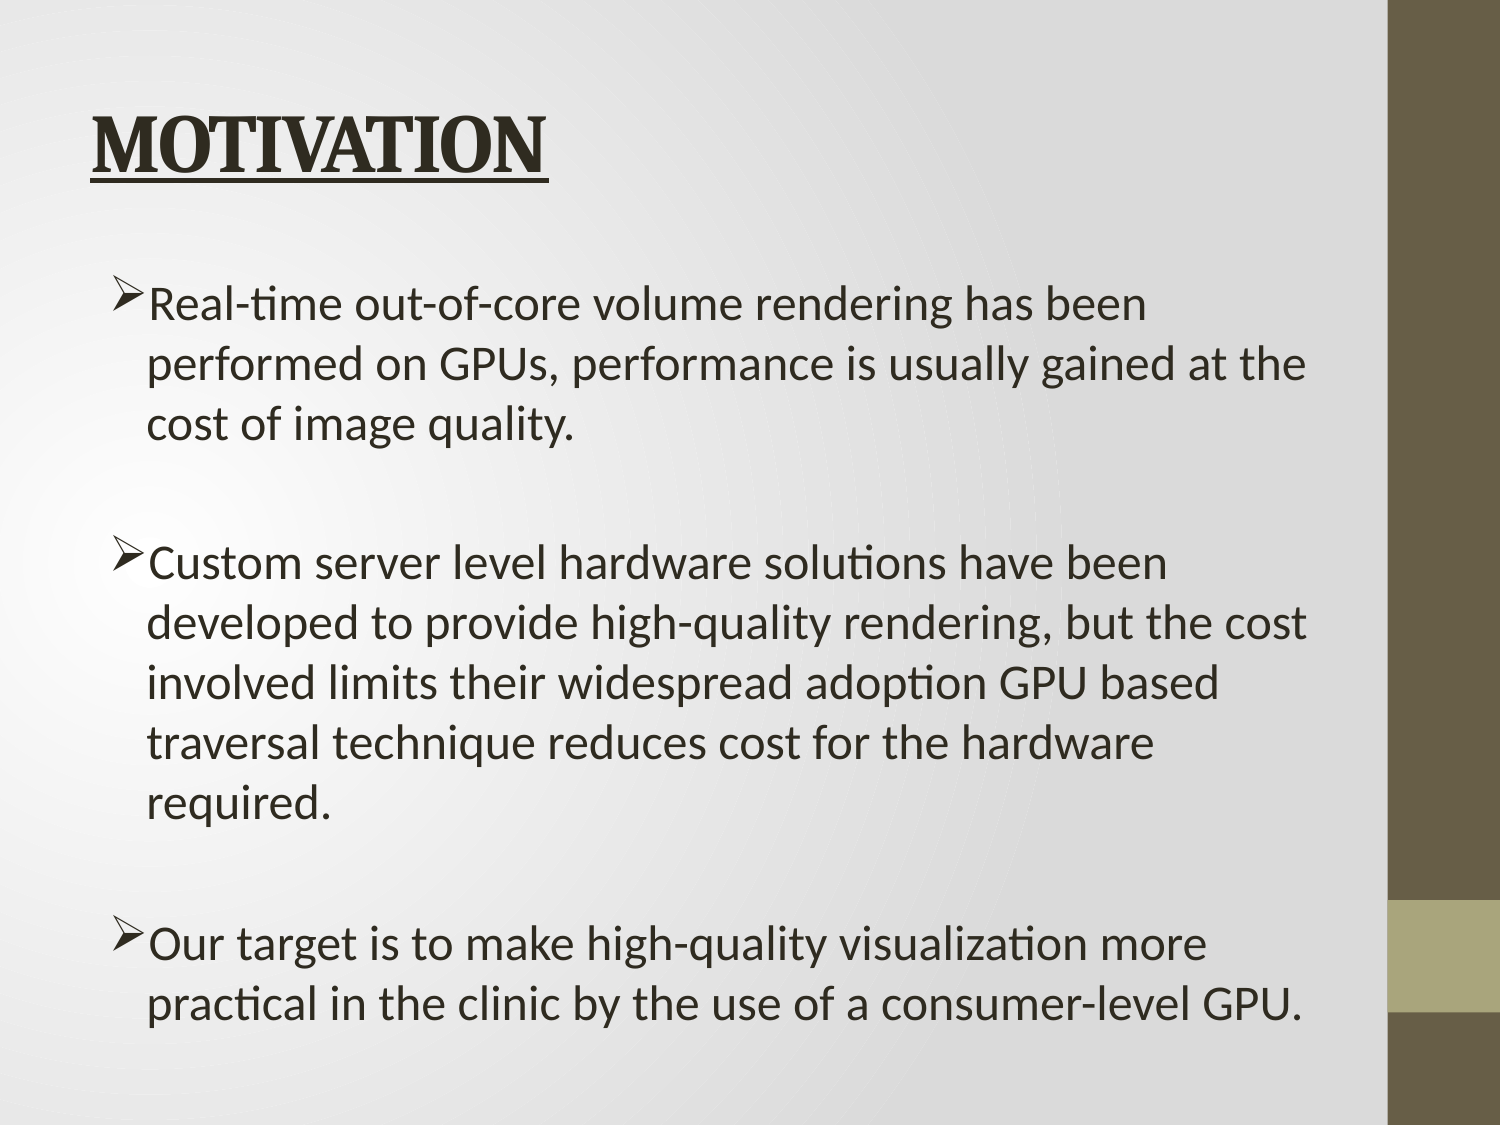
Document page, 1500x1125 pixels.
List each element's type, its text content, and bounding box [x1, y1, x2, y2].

title MOTIVATION [75, 45, 1325, 233]
list Real-time out-of-core volume rendering has been performed on GPUs, performance is usually gained at the cost of image quality. Custom server level hardware solutions have been developed to provide high-quality rendering, but the cost involved limits their widespread adoption GPU based traversal technique reduces cost for the hardware required. Our target is to make high-quality visualization more practical in the clinic by the use of a consumer-level GPU. [75, 262, 1325, 1050]
